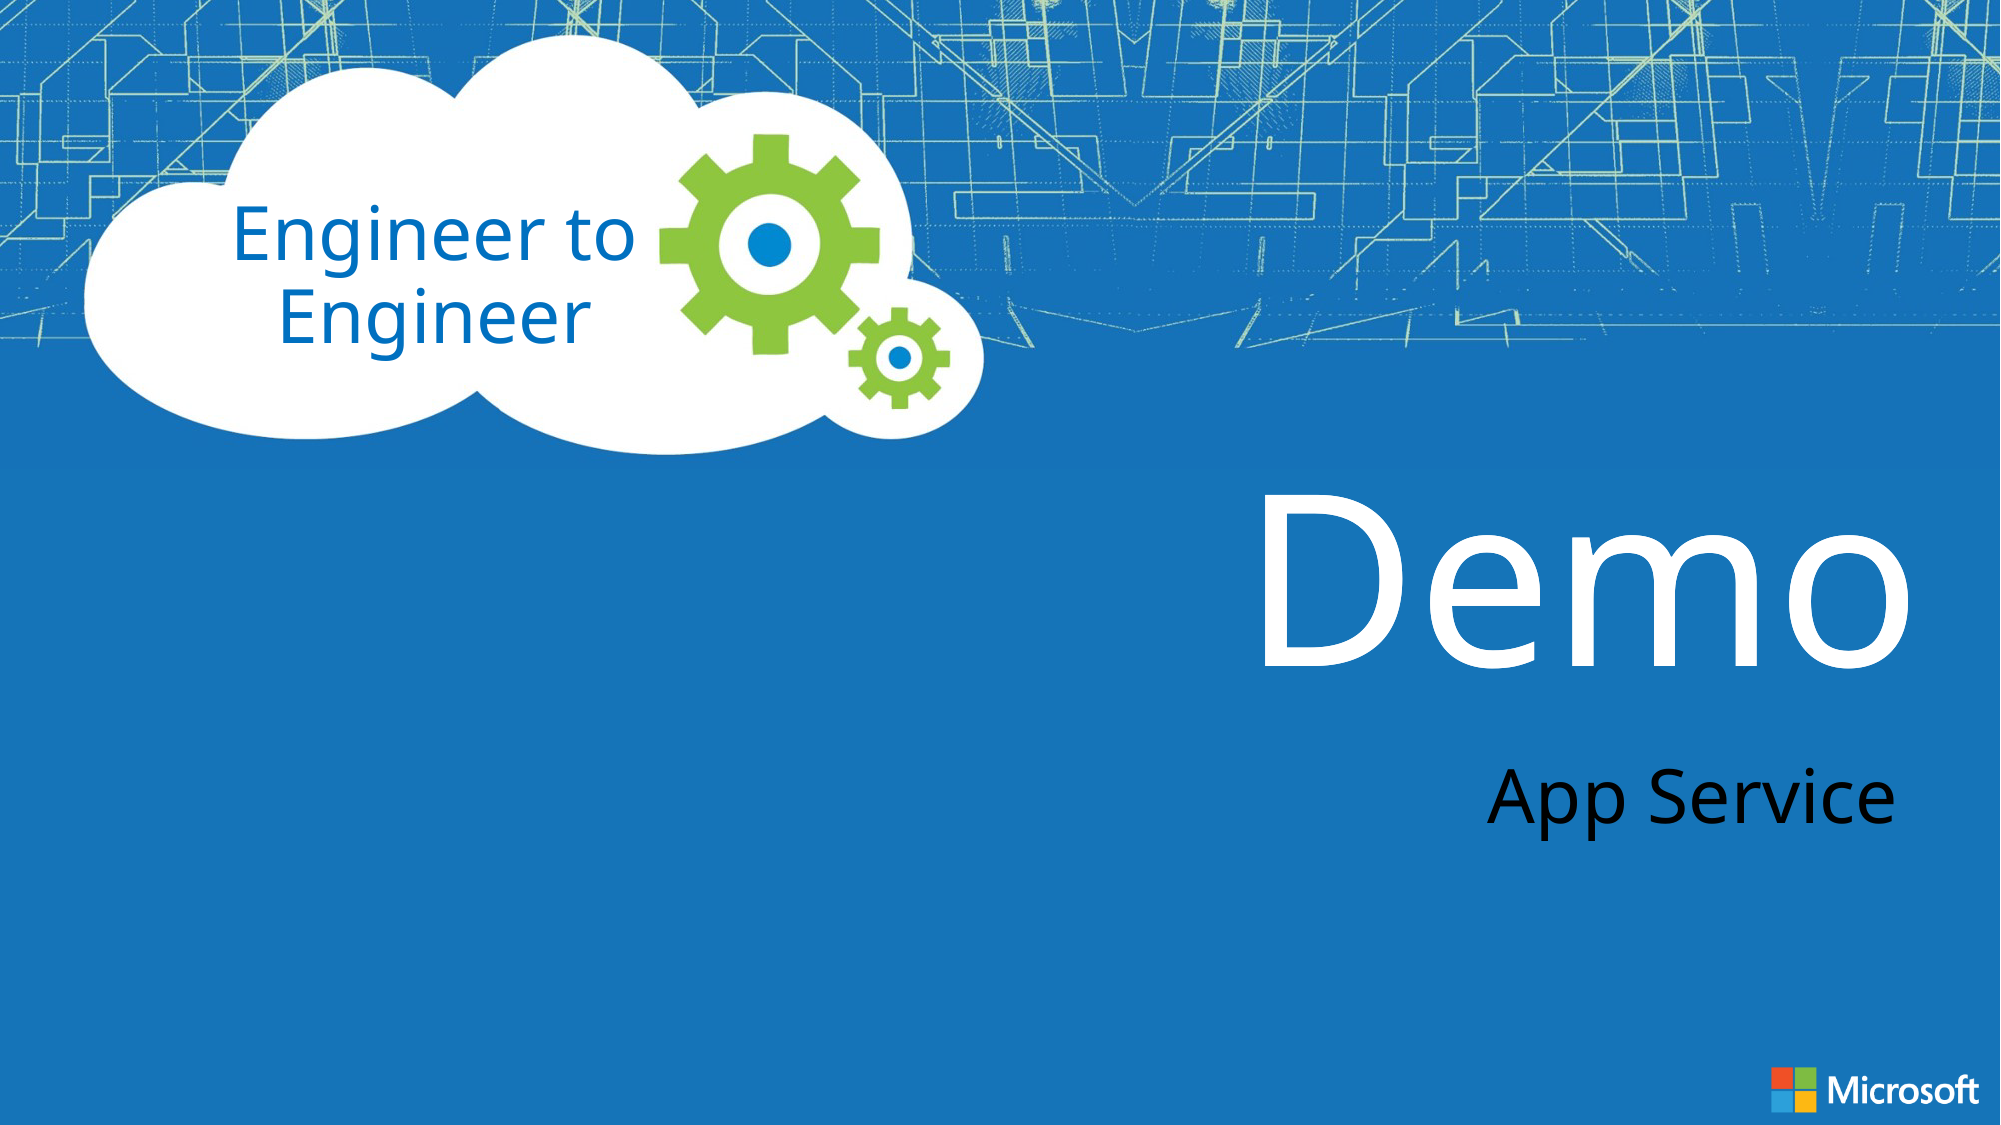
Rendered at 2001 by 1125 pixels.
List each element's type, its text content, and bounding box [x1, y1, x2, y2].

list App Service [77, 743, 1922, 856]
picture [1770, 1066, 1980, 1113]
picture [0, 0, 2000, 469]
